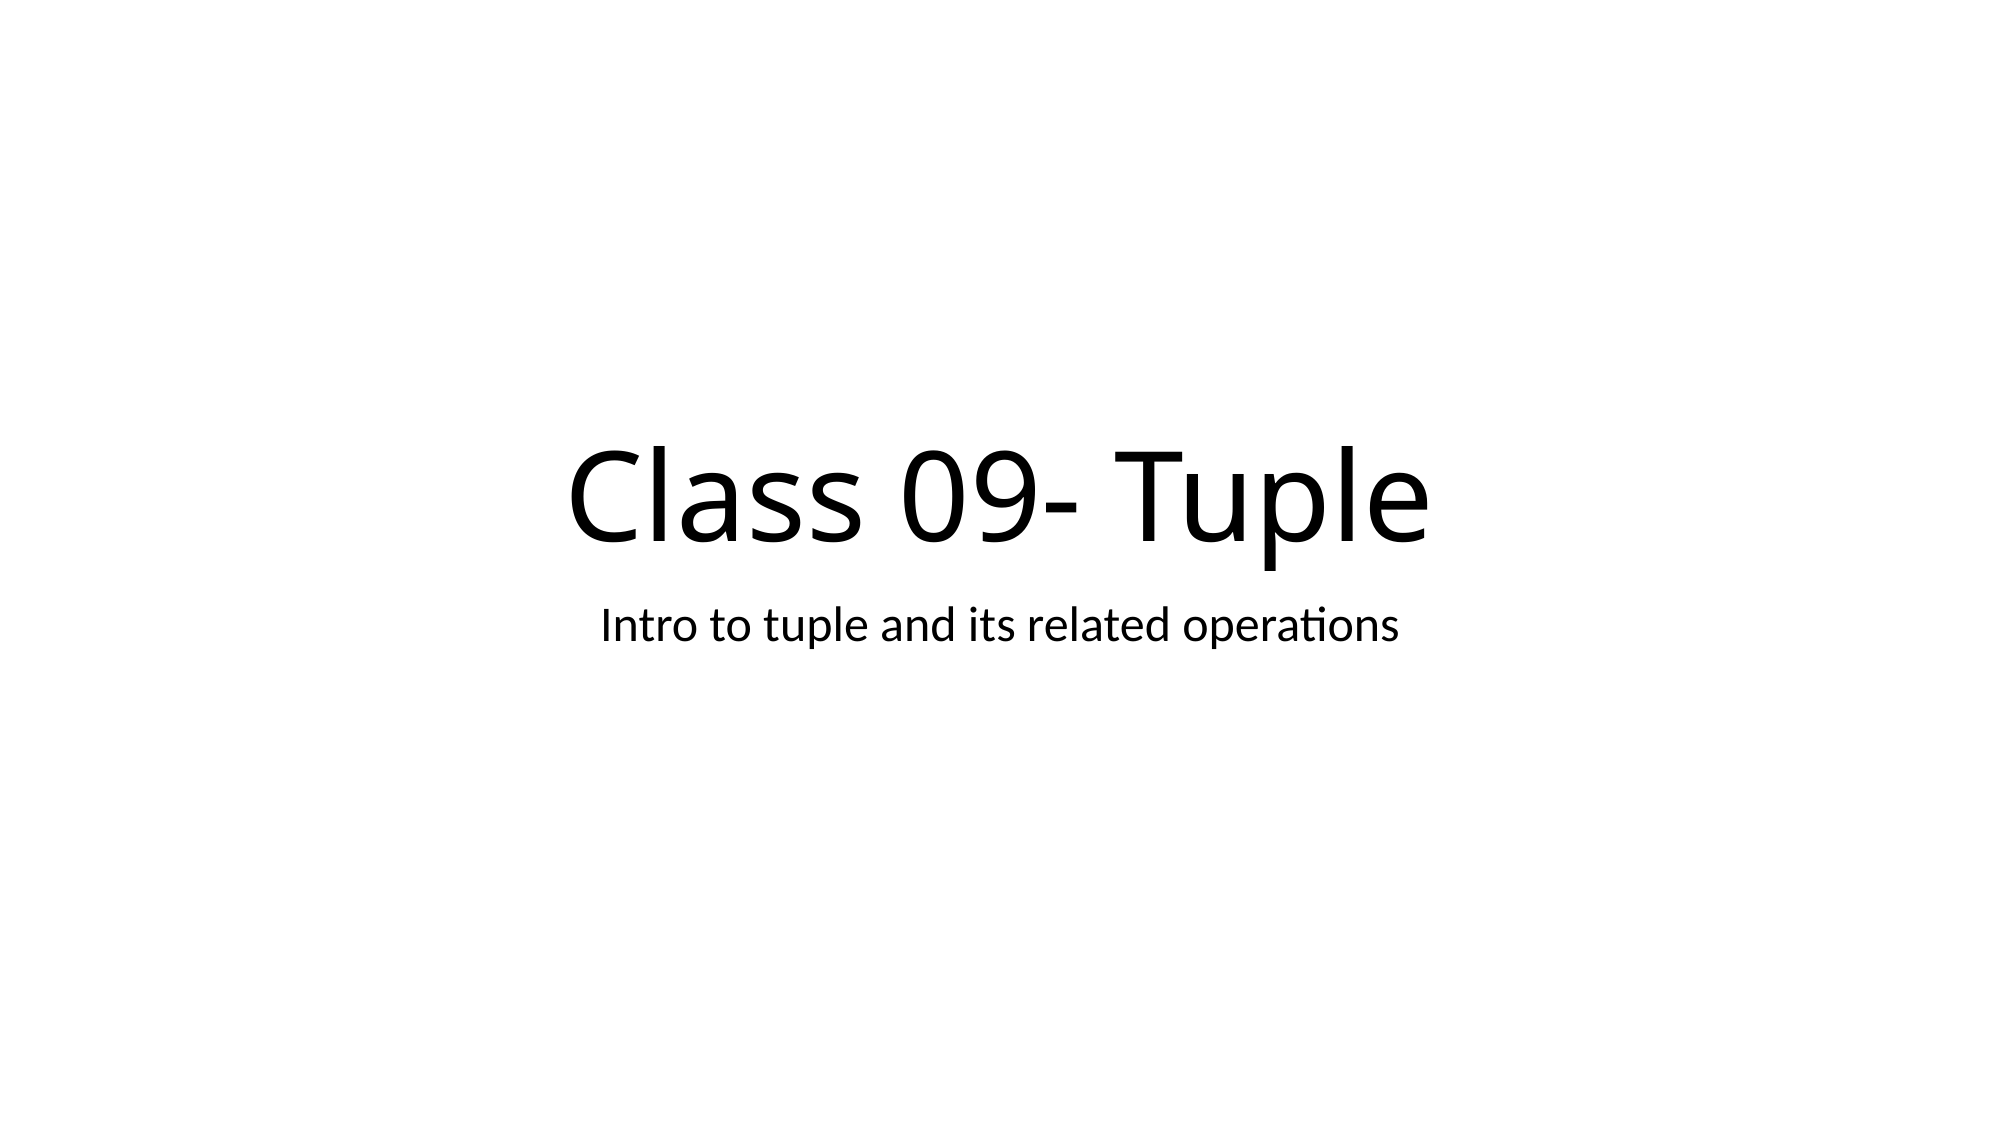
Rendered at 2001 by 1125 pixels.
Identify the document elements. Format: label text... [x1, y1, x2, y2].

subtitle Intro to tuple and its related operations [249, 590, 1750, 863]
title Class 09- Tuple [249, 184, 1750, 576]
